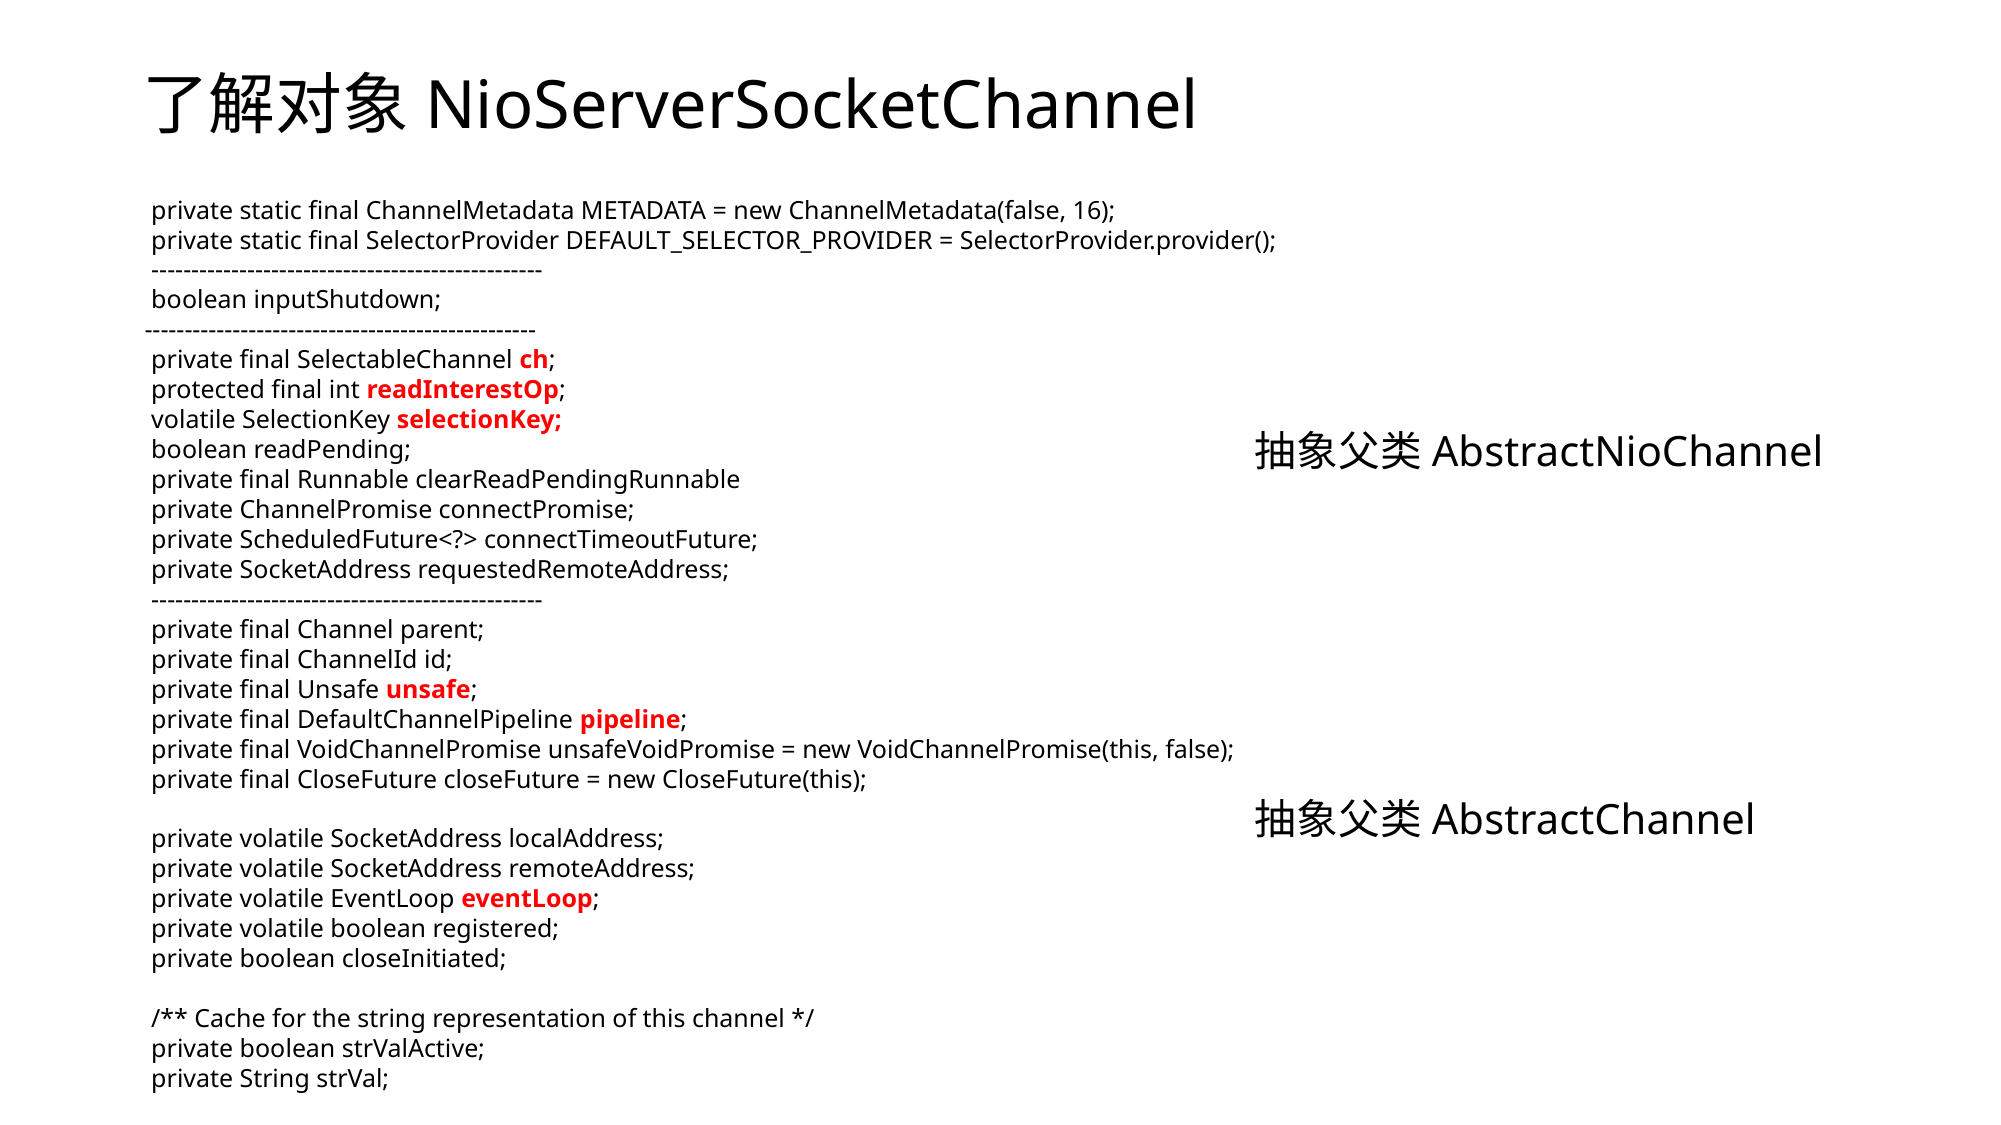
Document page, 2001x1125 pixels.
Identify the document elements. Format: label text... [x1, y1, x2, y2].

text_box private static final ChannelMetadata METADATA = new ChannelMetadata(false, 16); private static final SelectorProvider DEFAULT_SELECTOR_PROVIDER = SelectorProvider.provider(); ------------------------------------------------- boolean inputShutdown; ------------------------------------------------- private final SelectableChannel ch; protected final int readInterestOp; volatile SelectionKey selectionKey; boolean readPending; private final Runnable clearReadPendingRunnable private ChannelPromise connectPromise; private ScheduledFuture<?> connectTimeoutFuture; private SocketAddress requestedRemoteAddress; ------------------------------------------------- private final Channel parent; private final ChannelId id; private final Unsafe unsafe; private final DefaultChannelPipeline pipeline; private final VoidChannelPromise unsafeVoidPromise = new VoidChannelPromise(this, false); private final CloseFuture closeFuture = new CloseFuture(this); private volatile SocketAddress localAddress; private volatile SocketAddress remoteAddress; private volatile EventLoop eventLoop; private volatile boolean registered; private boolean closeInitiated; /** Cache for the string representation of this channel */ private boolean strValActive; private String strVal; [110, 186, 1461, 1100]
list 抽象父类AbstractChannel [1461, 790, 1948, 861]
text_box 抽象父类AbstractNioChannel [1239, 422, 1905, 492]
title 了解对象NioServerSocketChannel [127, 27, 1853, 187]
